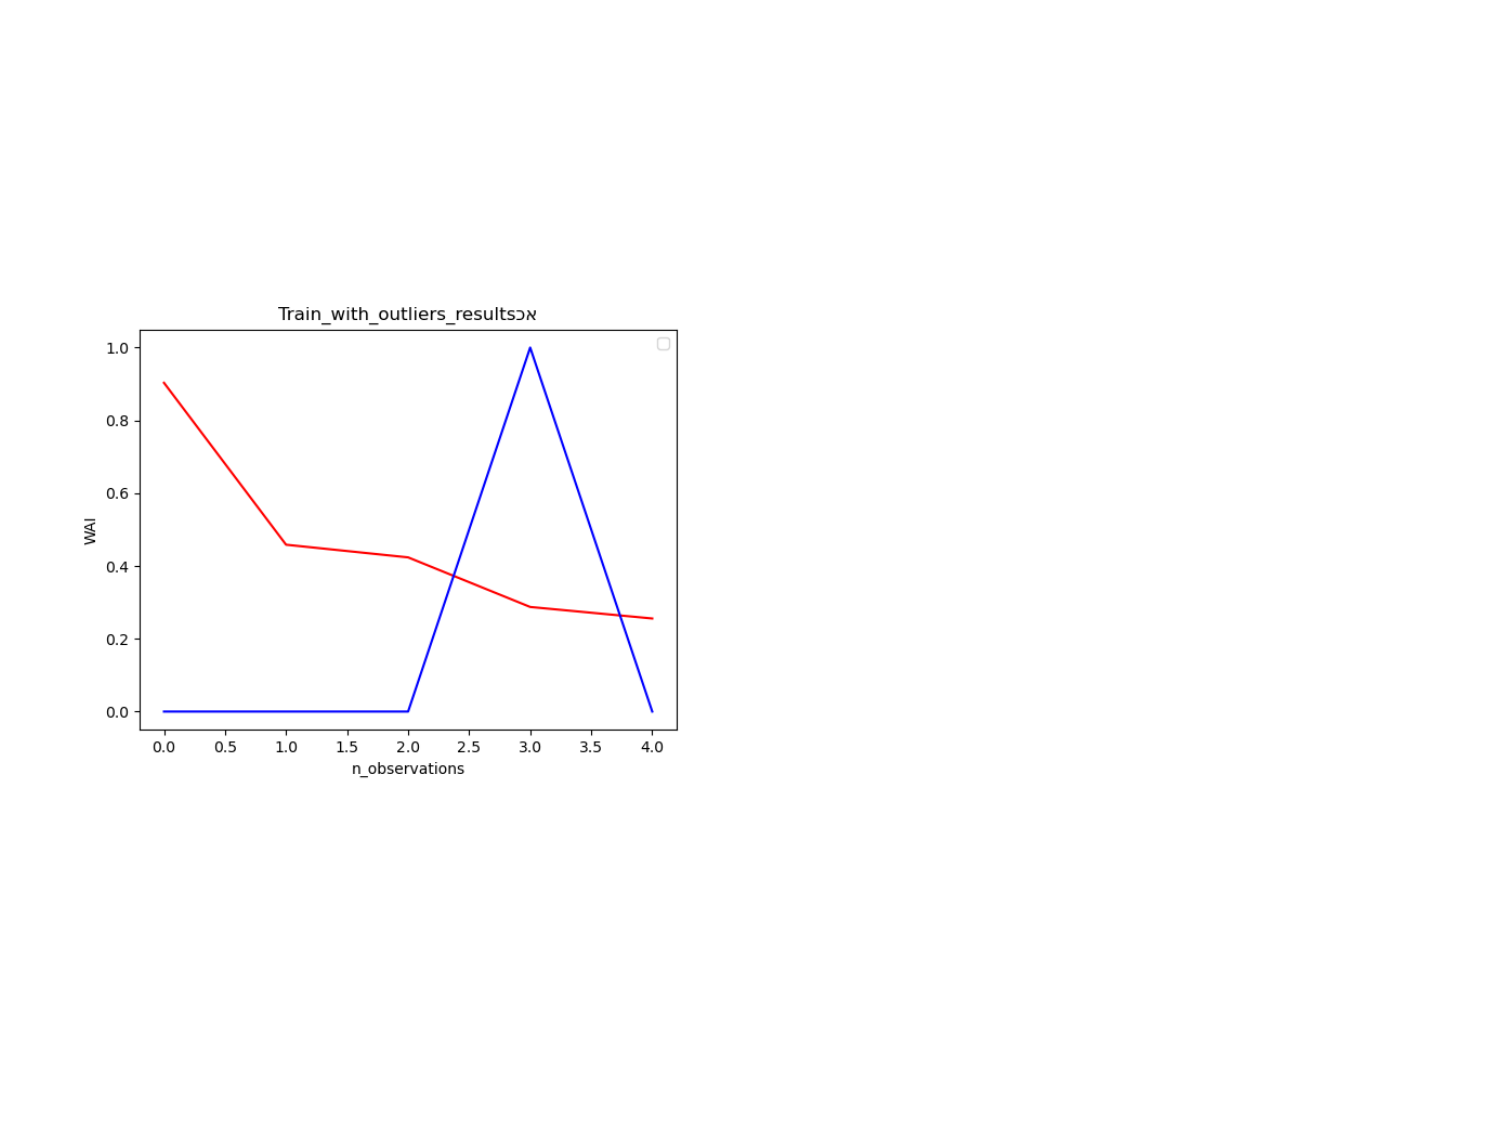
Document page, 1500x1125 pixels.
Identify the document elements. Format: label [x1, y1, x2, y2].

picture [52, 266, 746, 787]
